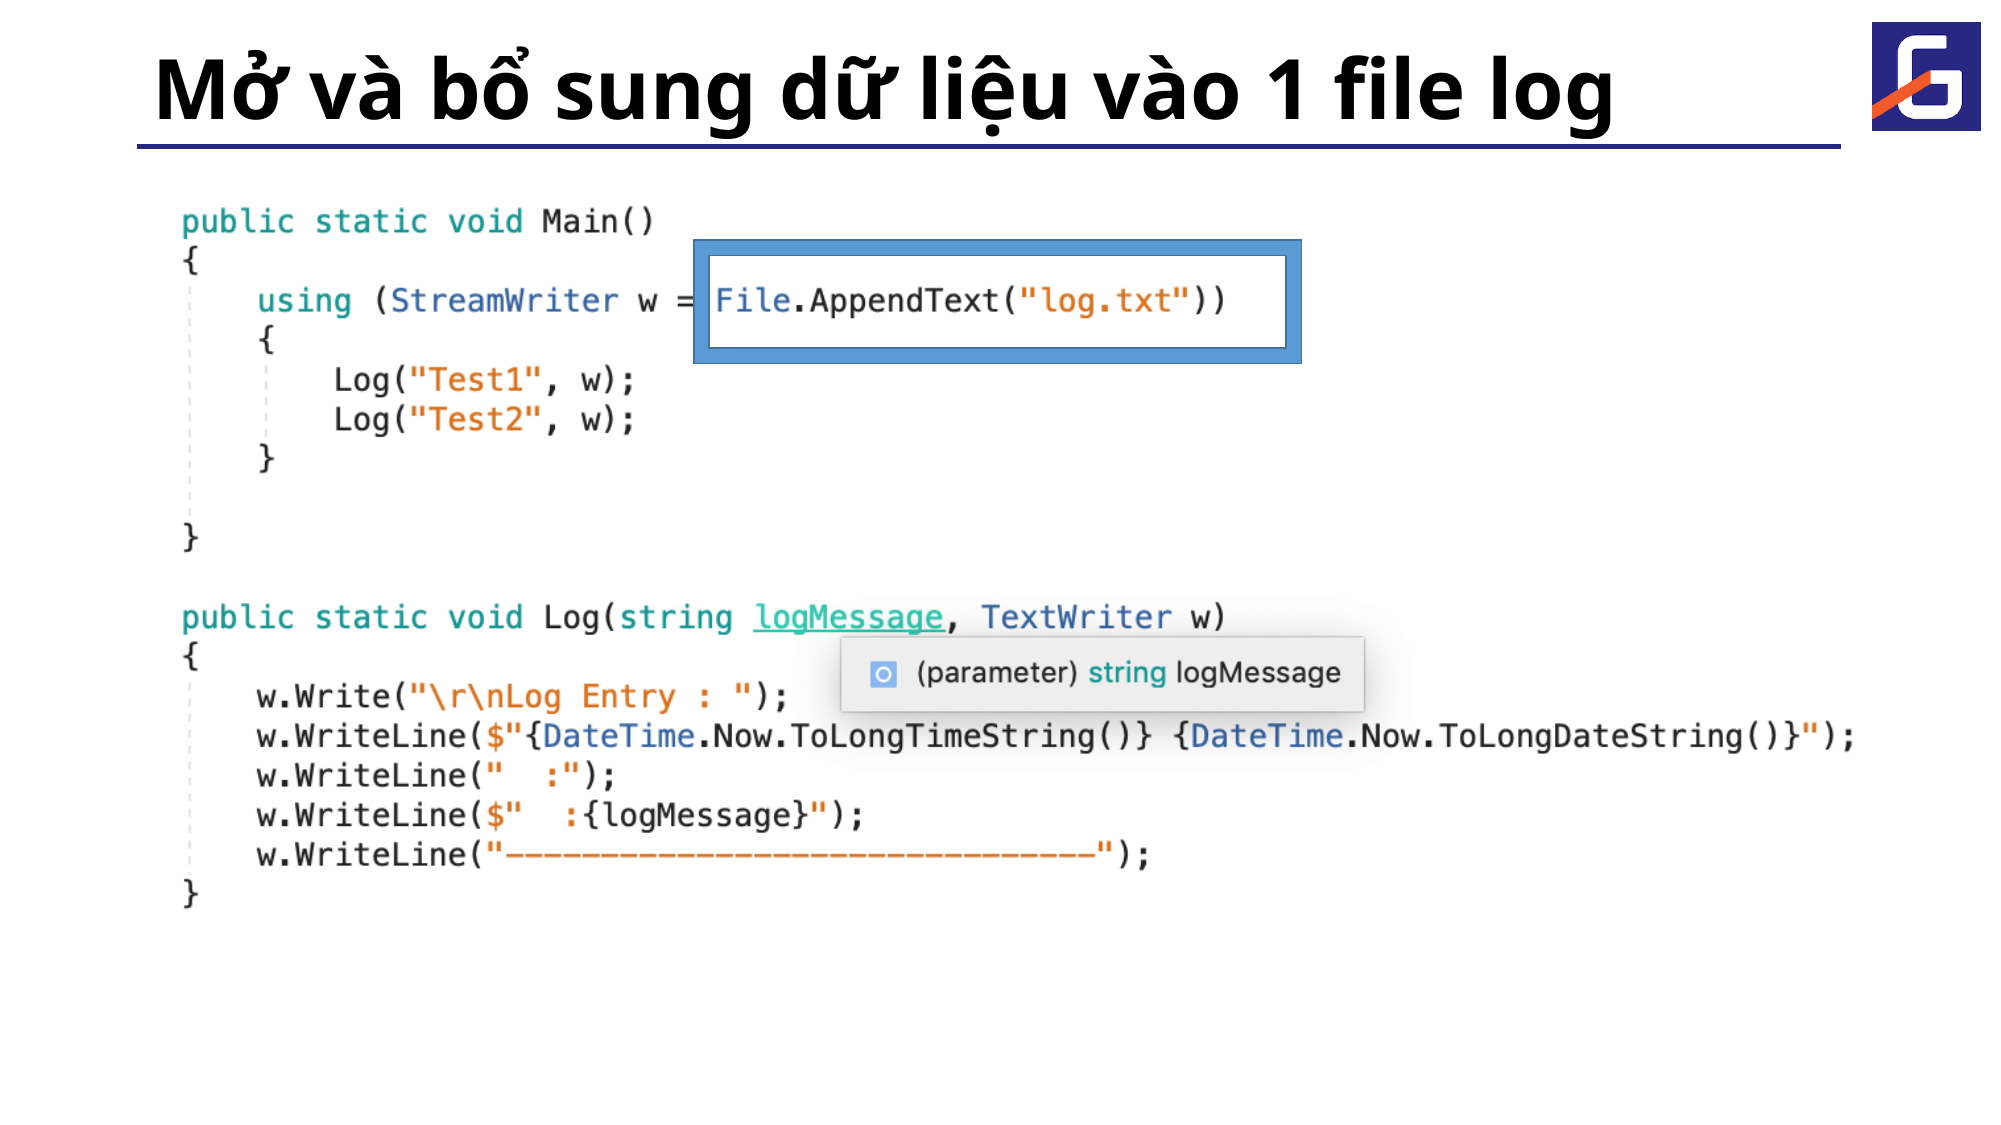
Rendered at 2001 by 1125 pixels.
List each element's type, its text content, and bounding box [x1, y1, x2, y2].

picture [1872, 22, 1981, 131]
title Mở và bổ sung dữ liệu vào 1 file log [137, 26, 1863, 160]
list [137, 196, 1905, 949]
